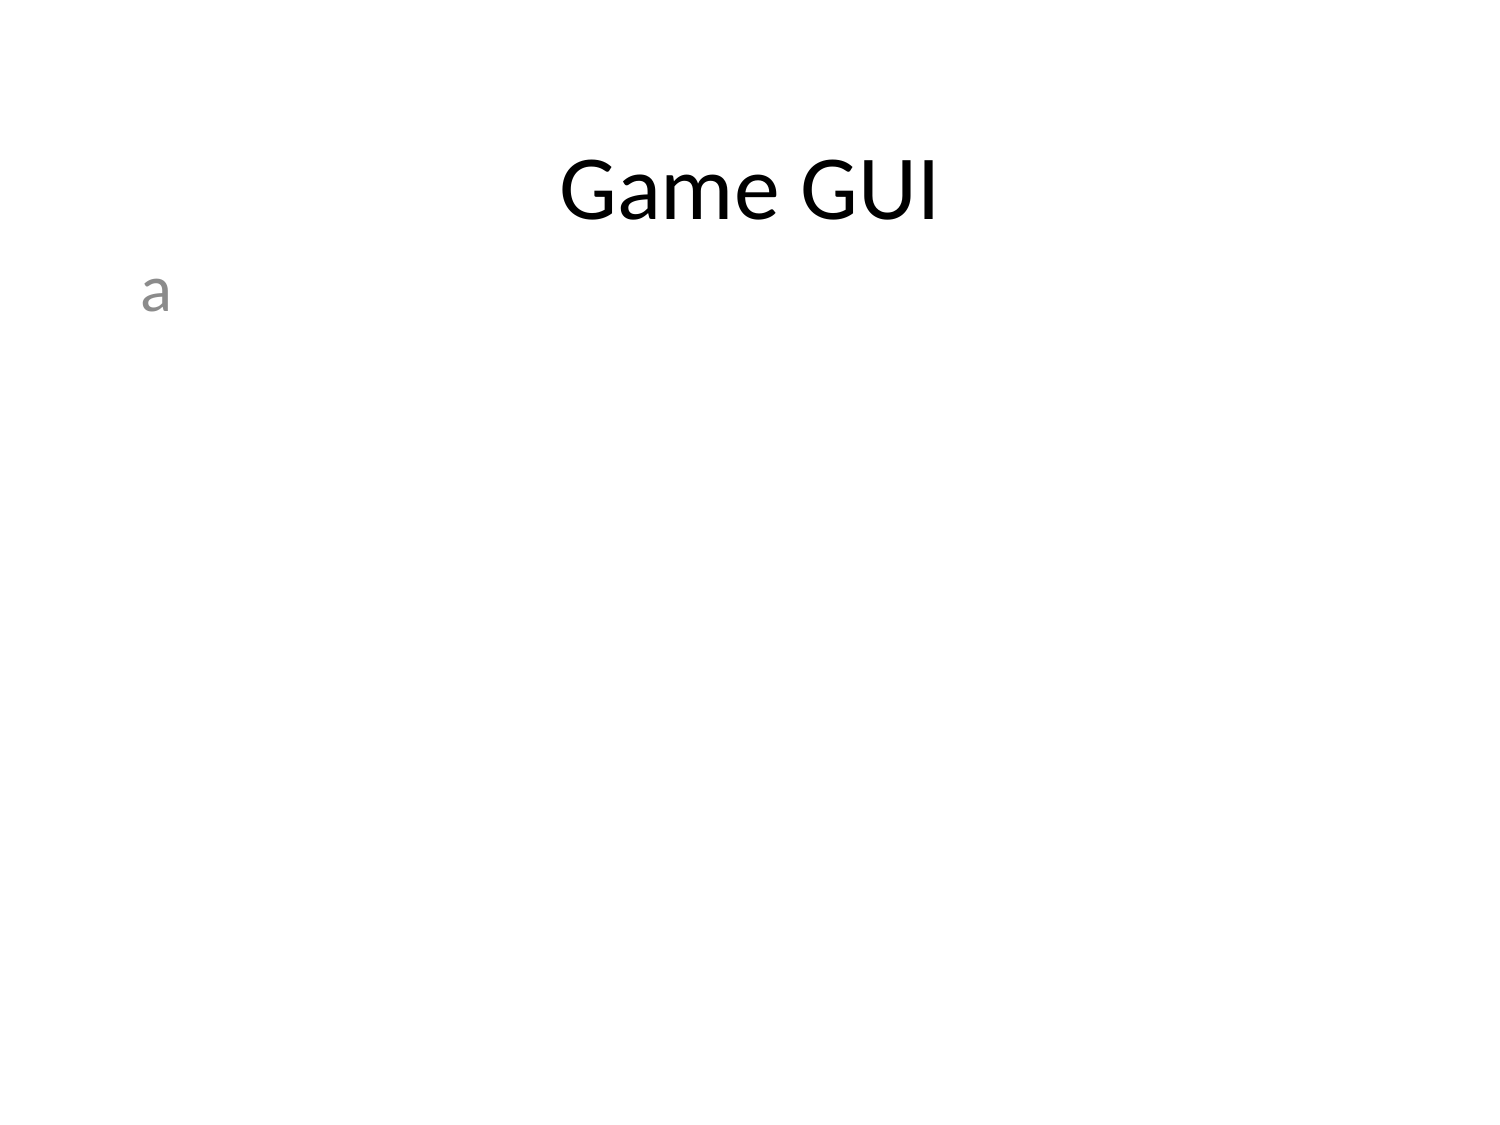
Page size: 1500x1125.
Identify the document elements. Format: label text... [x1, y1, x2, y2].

subtitle a [125, 237, 1363, 925]
title Game GUI [112, 62, 1388, 304]
